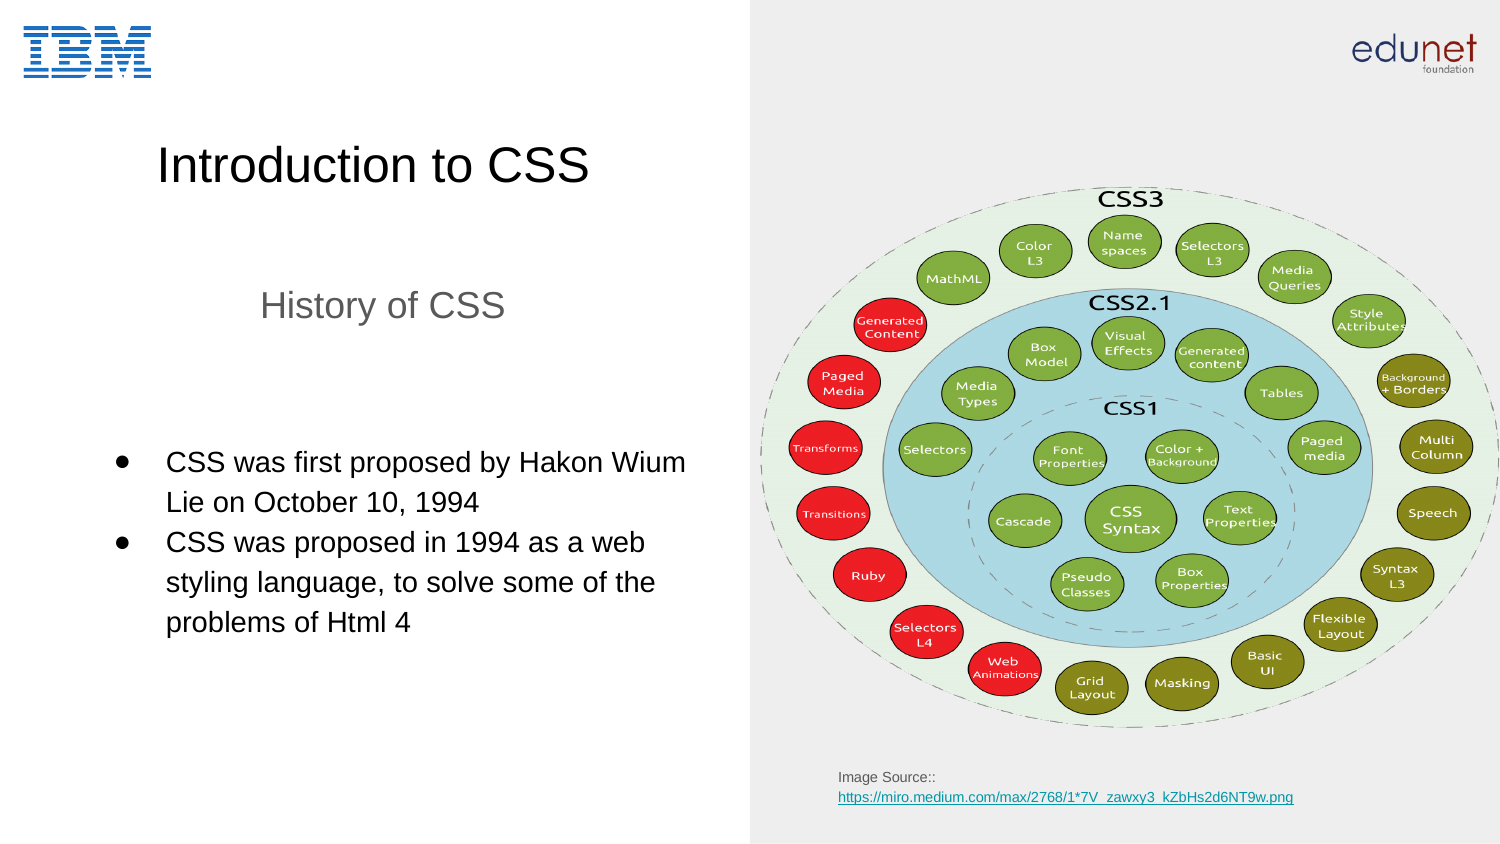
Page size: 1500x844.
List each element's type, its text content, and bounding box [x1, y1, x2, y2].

picture [1350, 26, 1480, 78]
picture [23, 26, 151, 78]
title Introduction to CSS [41, 102, 706, 223]
picture [760, 186, 1500, 728]
list CSS was first proposed by Hakon Wium Lie on October 10, 1994 CSS was proposed in 1994 as a web styling language, to solve some of the problems of Html 4 [75, 397, 706, 765]
list Image Source:: https://miro.medium.com/max/2768/1*7V_zawxy3_kZbHs2d6NT9w.png [823, 750, 1453, 815]
subtitle History of CSS [41, 257, 706, 363]
